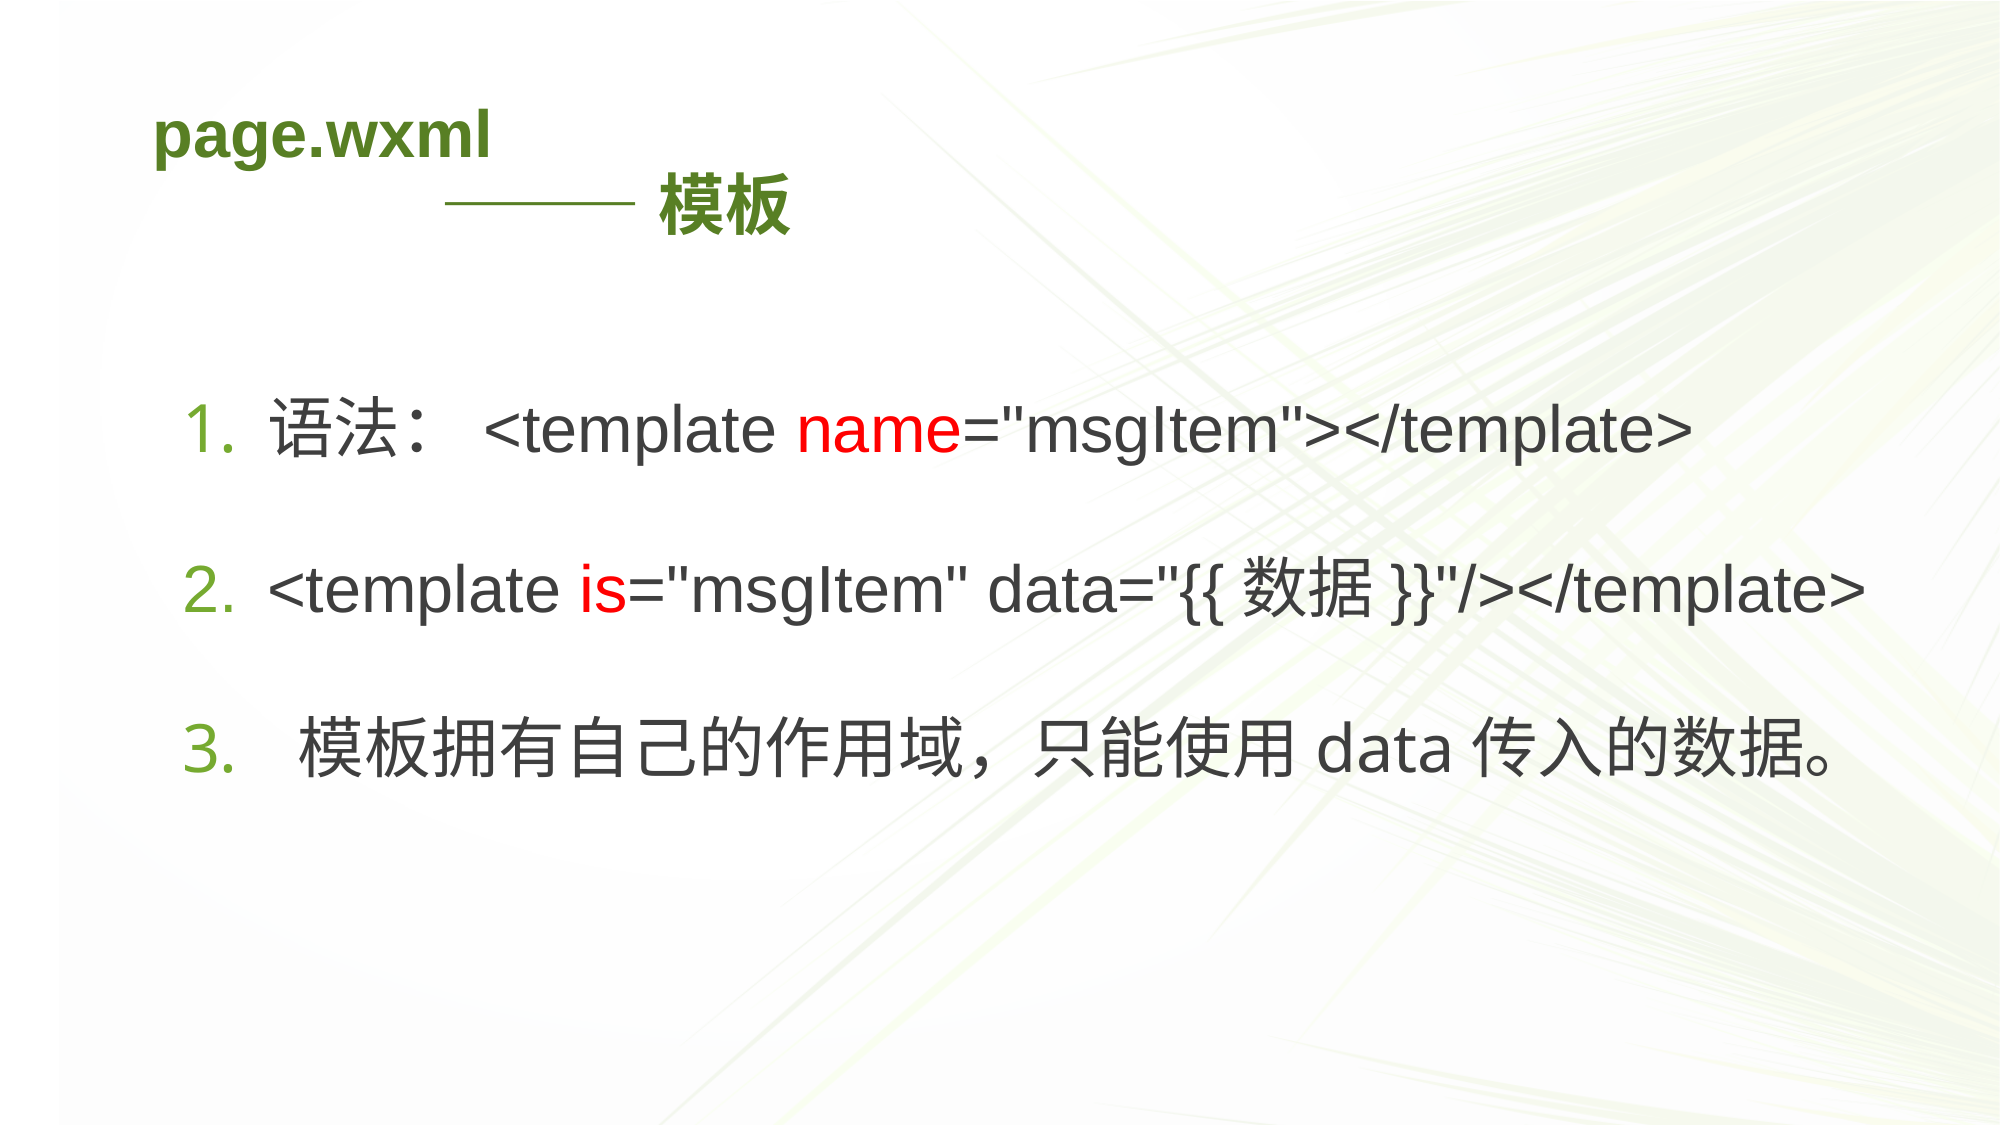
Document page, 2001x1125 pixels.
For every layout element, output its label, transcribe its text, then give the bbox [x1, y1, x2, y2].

text_box page.wxml ———模板 [137, 68, 1541, 252]
text_box 语法：<template name="msgItem"></template> <template is="msgItem" data="{{数据}}"/></template> 模板拥有自己的作用域，只能使用data传入的数据。 [167, 297, 1919, 1095]
